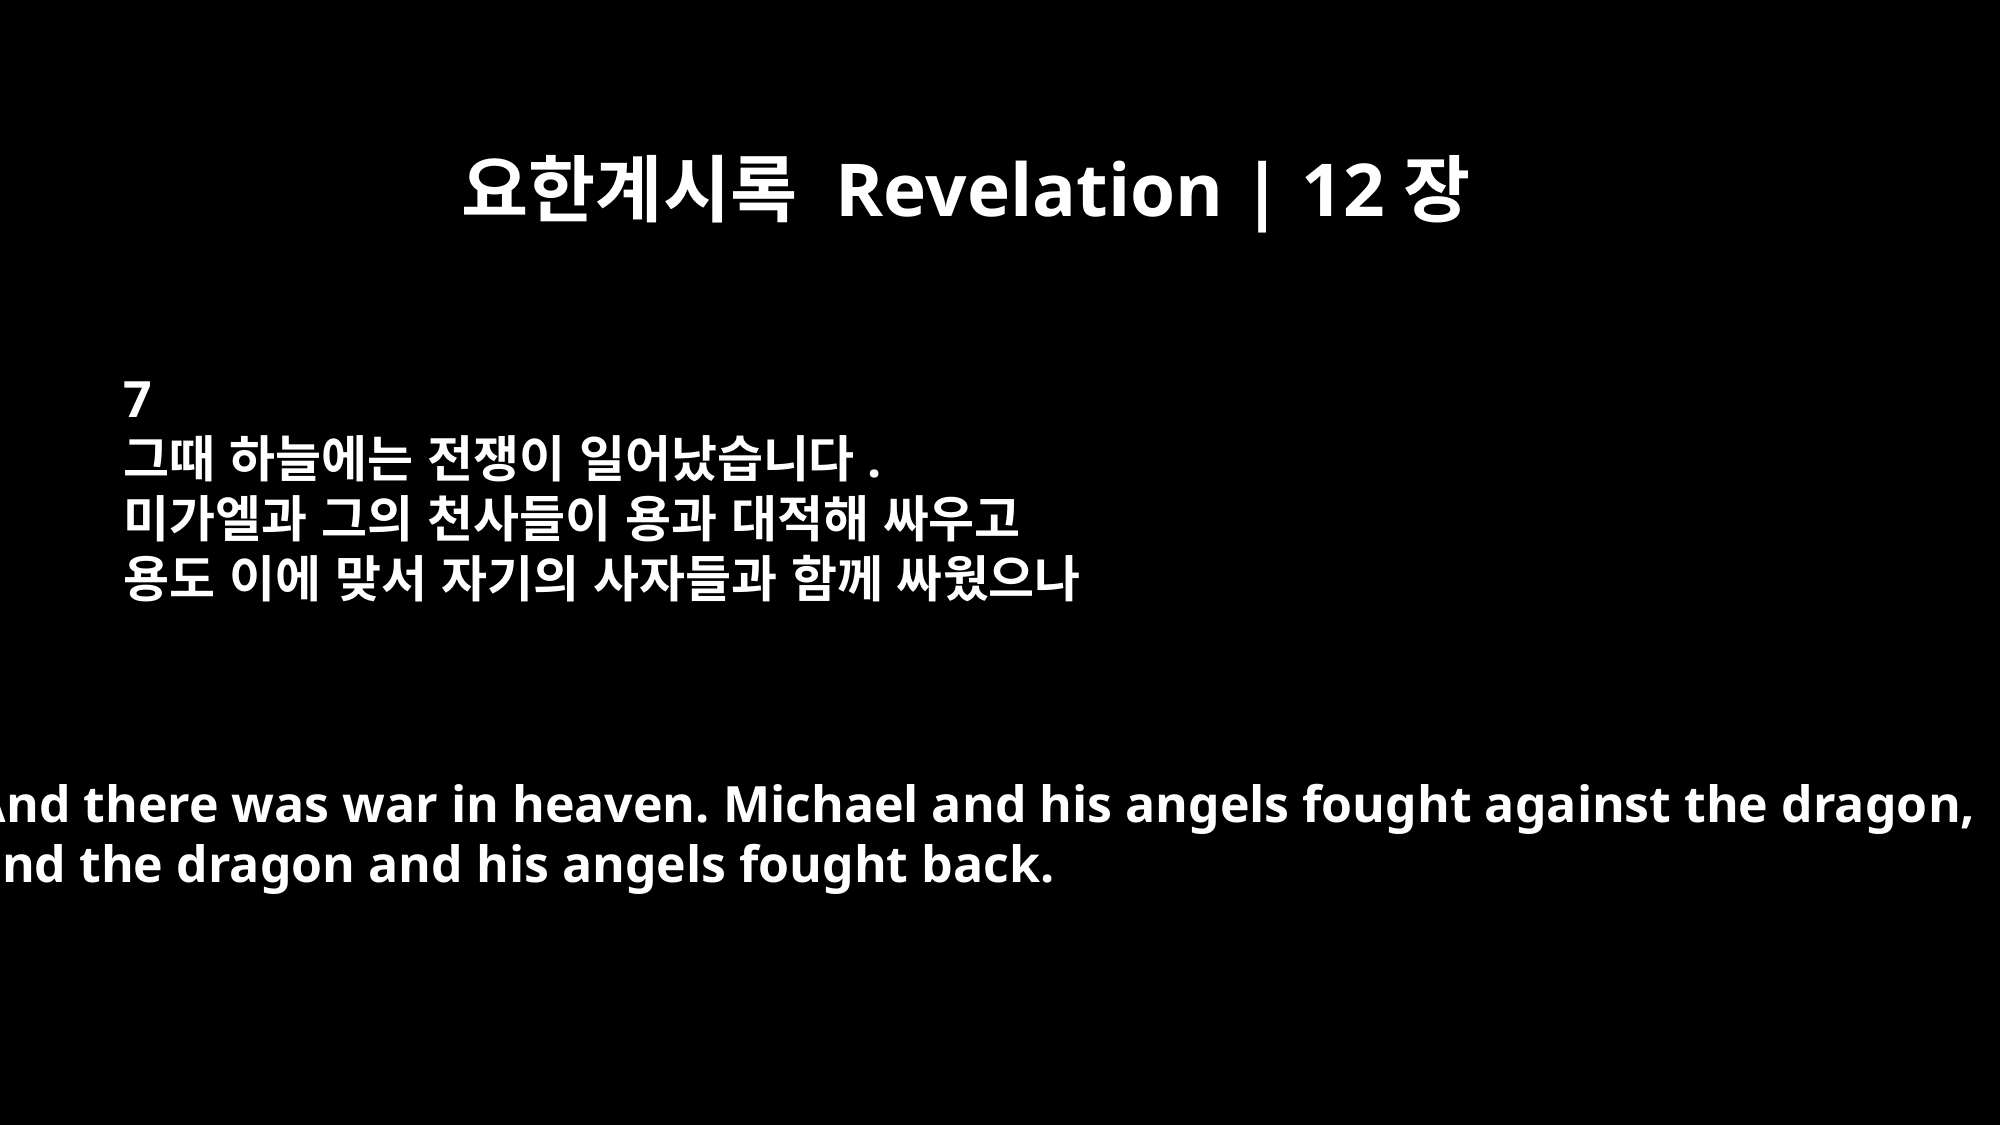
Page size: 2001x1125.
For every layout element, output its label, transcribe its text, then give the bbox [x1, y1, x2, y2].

text_box And there was war in heaven. Michael and his angels fought against the dragon, and the dragon and his angels fought back. [0, 764, 1991, 900]
text_box 요한계시록 Revelation | 12장 [446, 136, 1486, 239]
text_box 7 그때 하늘에는 전쟁이 일어났습니다. 미가엘과 그의 천사들이 용과 대적해 싸우고 용도 이에 맞서 자기의 사자들과 함께 싸웠으나 [108, 359, 1097, 615]
